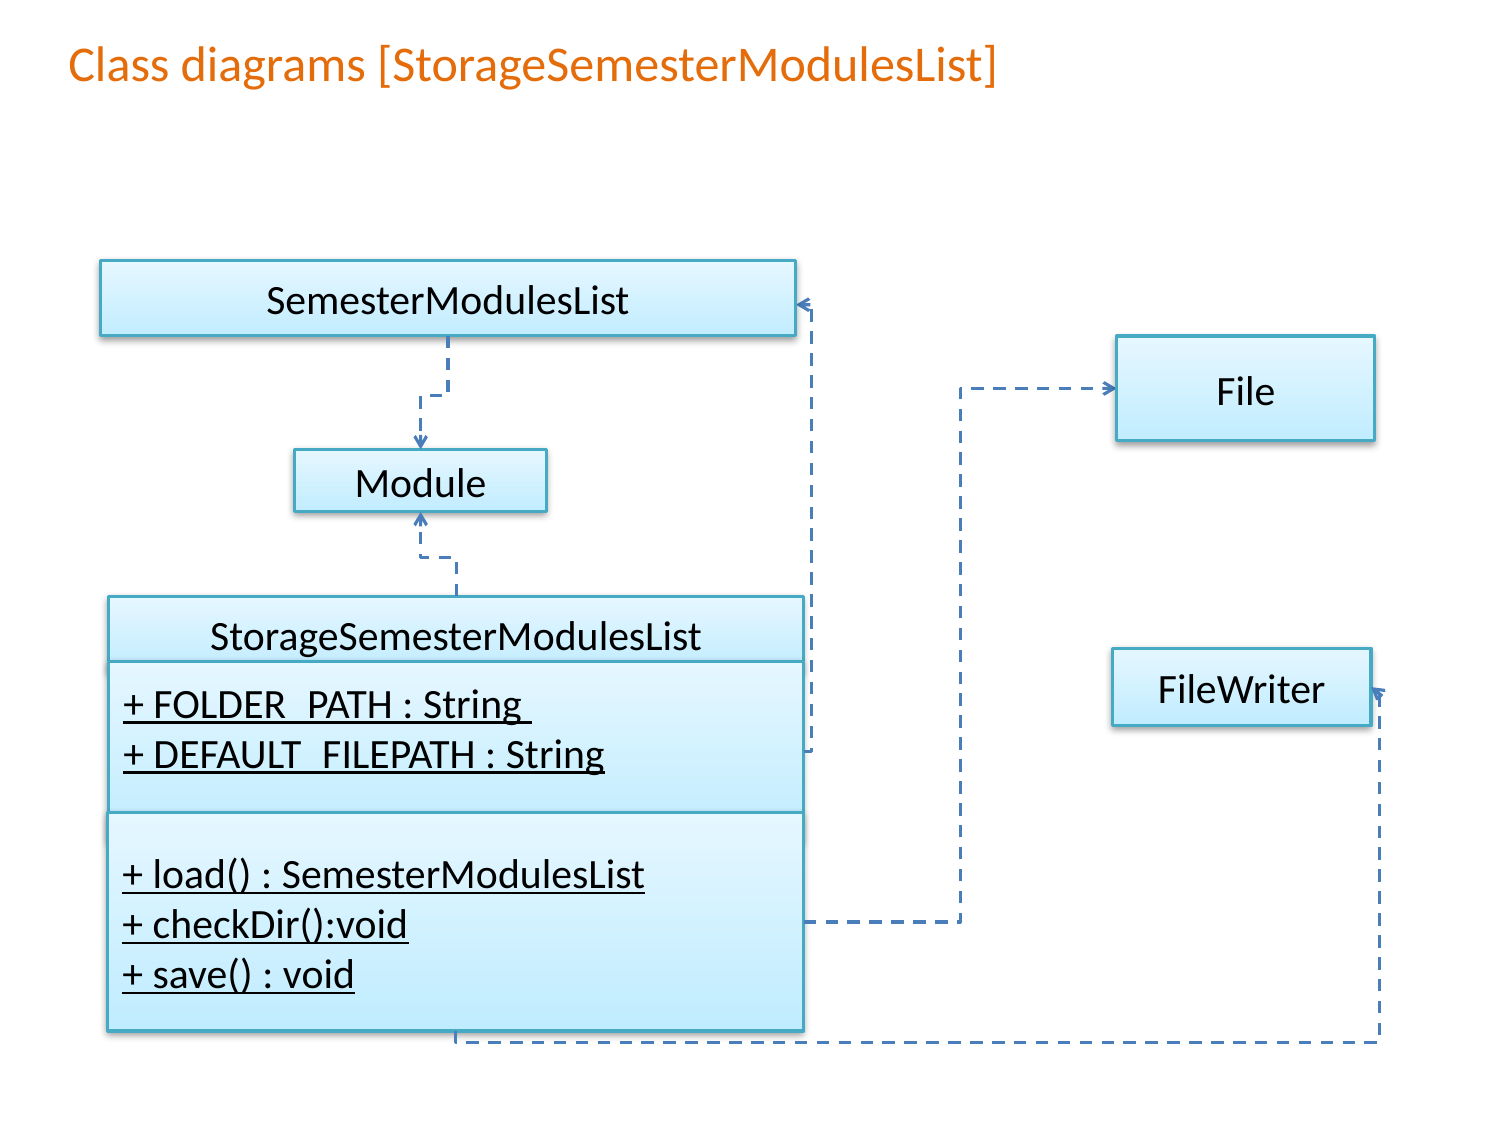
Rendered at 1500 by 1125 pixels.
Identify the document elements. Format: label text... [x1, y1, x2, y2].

text_box FileWriter [1122, 648, 1372, 727]
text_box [395, 536, 481, 573]
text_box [803, 388, 1117, 923]
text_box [741, 401, 1086, 1125]
text_box Module [294, 448, 547, 513]
text_box SemesterModulesList [100, 260, 796, 337]
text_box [377, 378, 492, 407]
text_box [795, 304, 804, 399]
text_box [107, 596, 736, 1032]
text_box File [1116, 335, 1376, 441]
title Class diagrams [StorageSemesterModulesList] [53, 30, 1200, 93]
